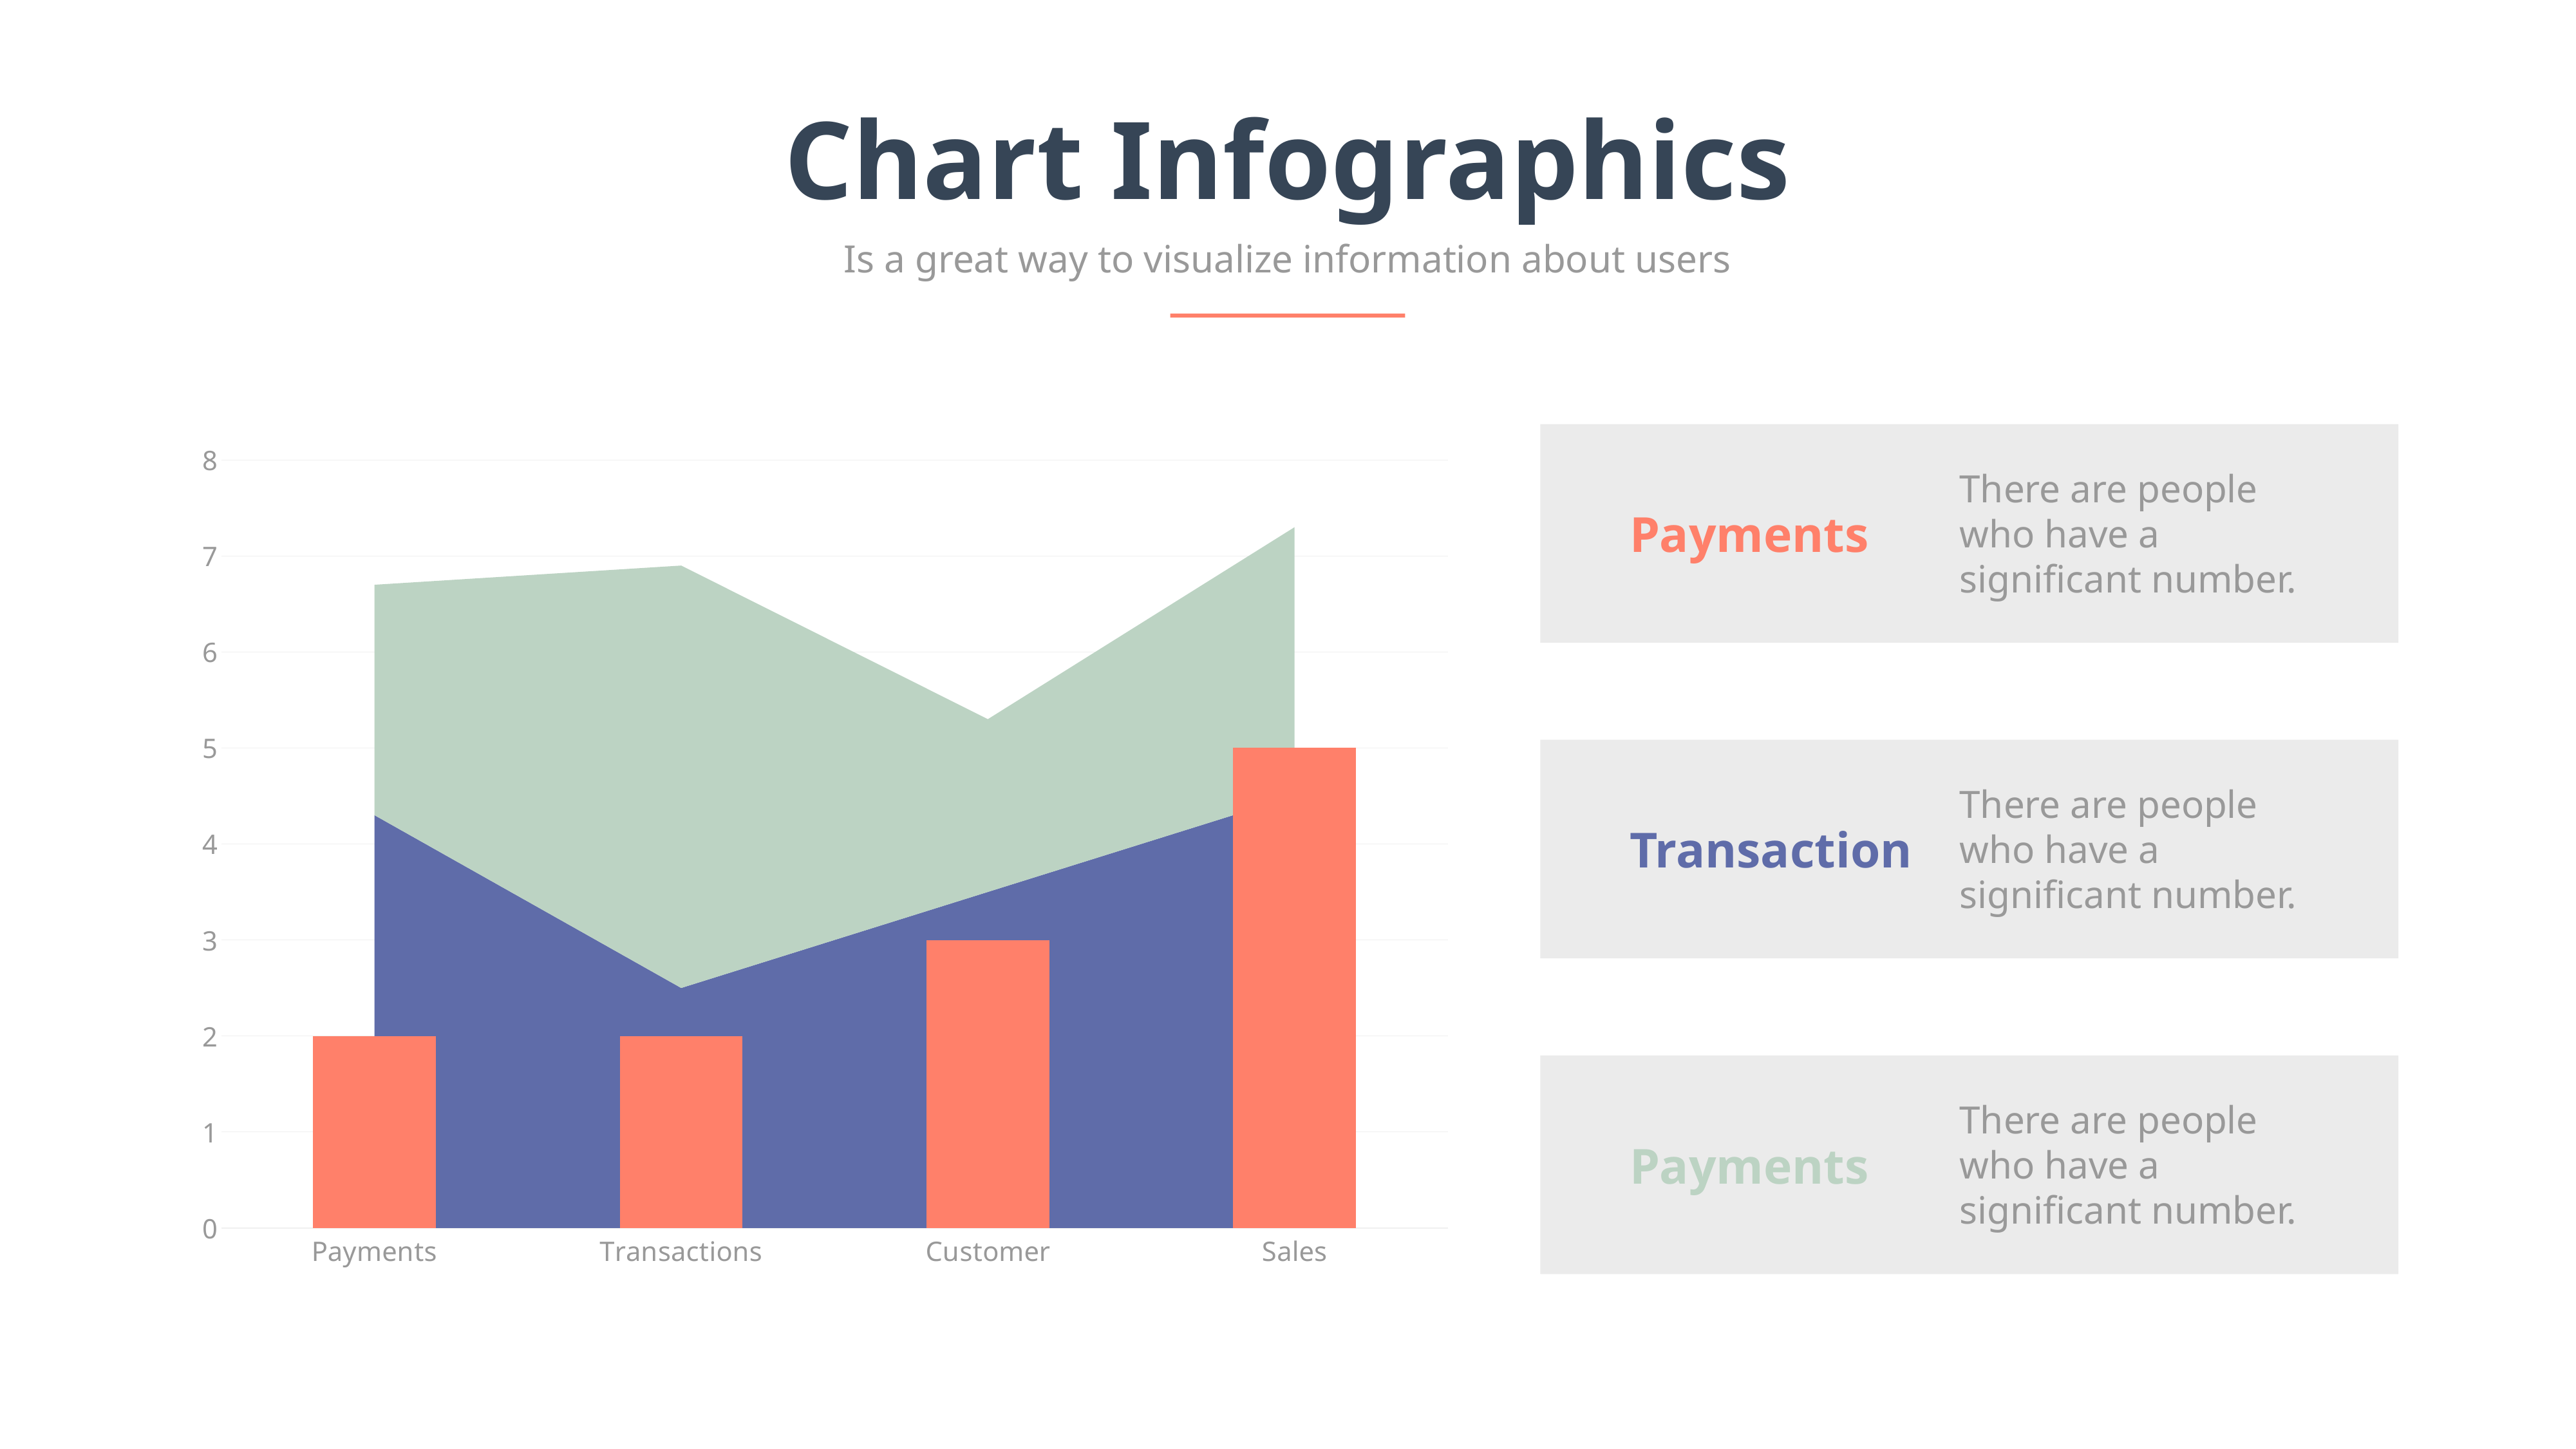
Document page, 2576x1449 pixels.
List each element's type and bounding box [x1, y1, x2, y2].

text_box [1540, 739, 2399, 959]
text_box [664, 87, 1911, 318]
text_box [1540, 1055, 2399, 1274]
text_box [1540, 424, 2399, 643]
chart [176, 424, 1474, 1287]
